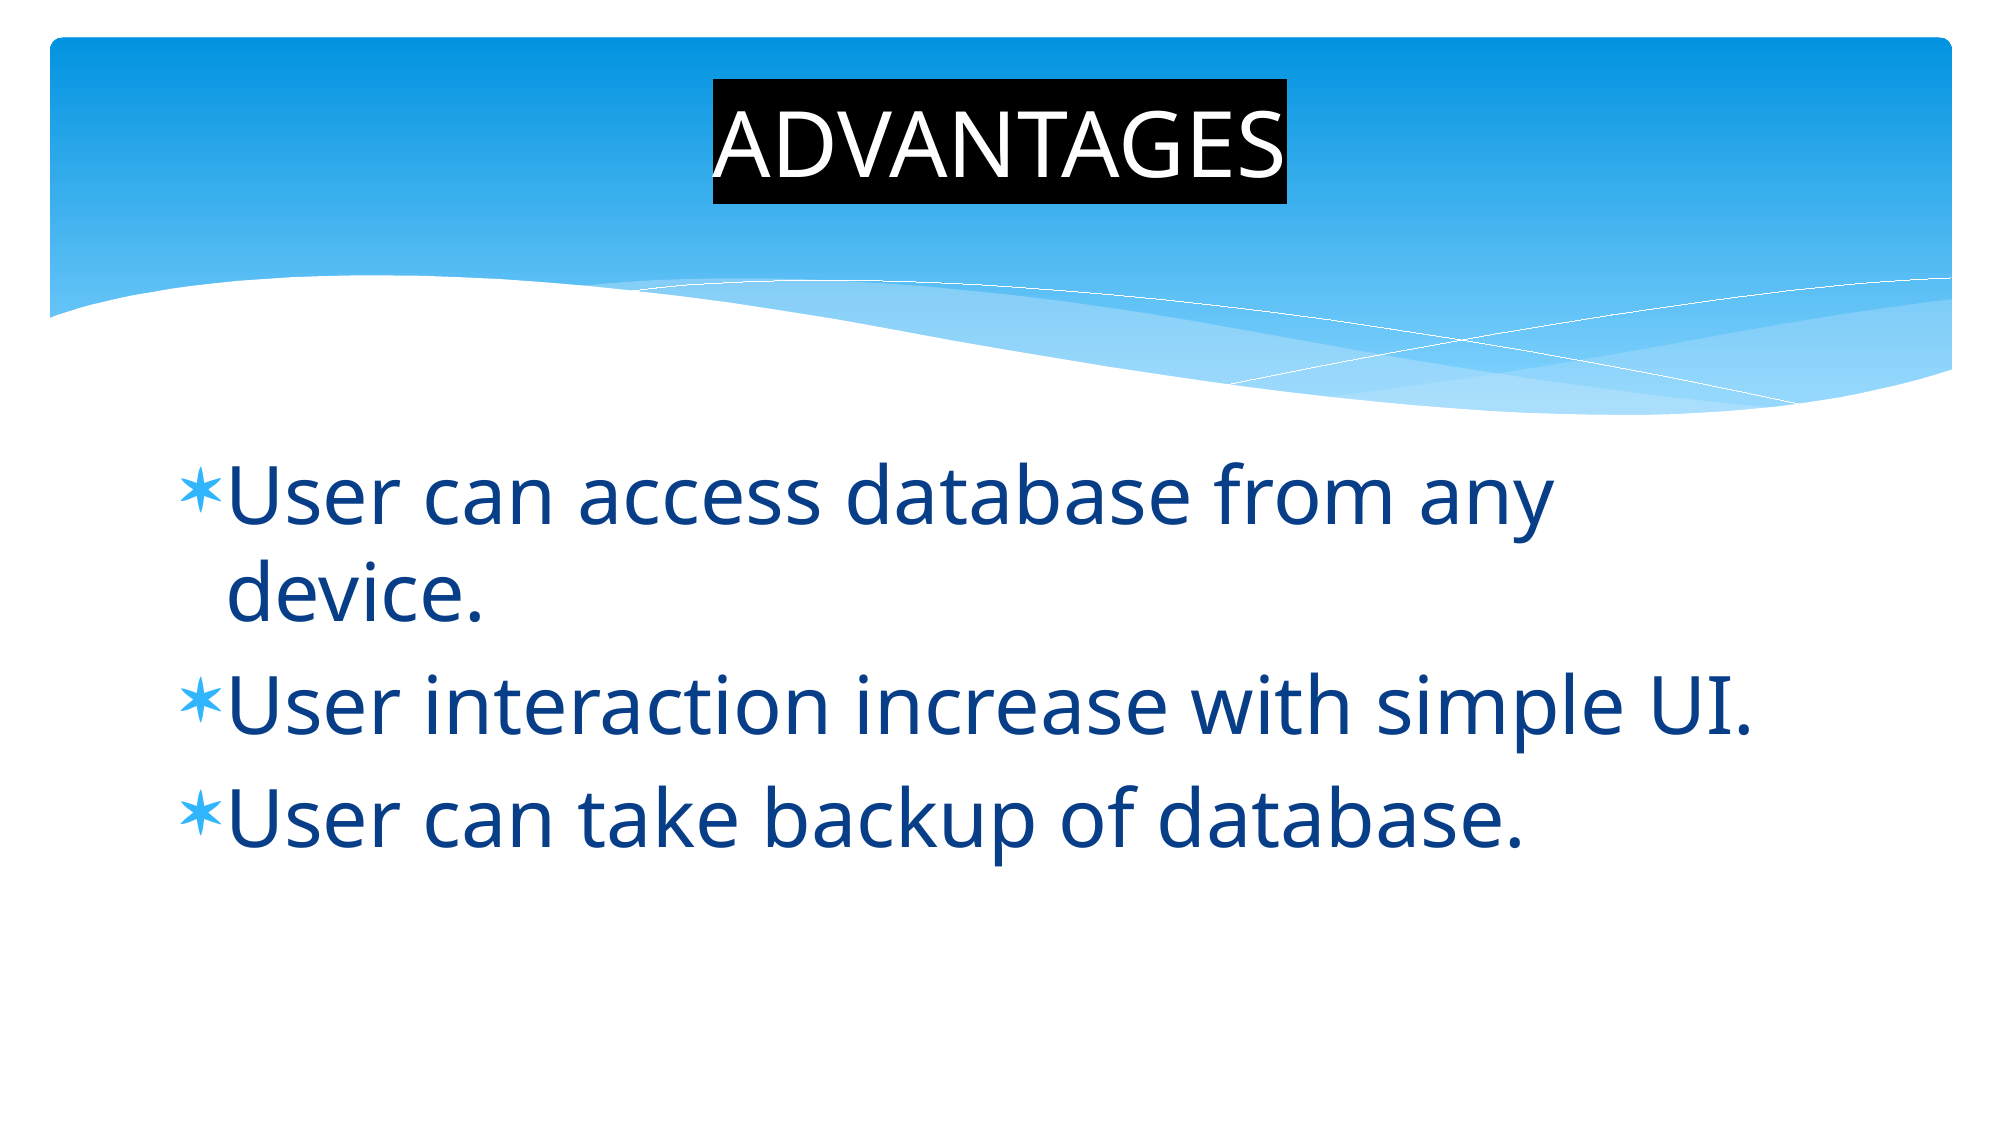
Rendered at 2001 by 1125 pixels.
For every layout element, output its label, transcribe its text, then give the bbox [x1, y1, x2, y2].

title ADVANTAGES [99, 72, 1900, 209]
list User can access database from any device. User interaction increase with simple UI. User can take backup of database. [166, 436, 1787, 957]
